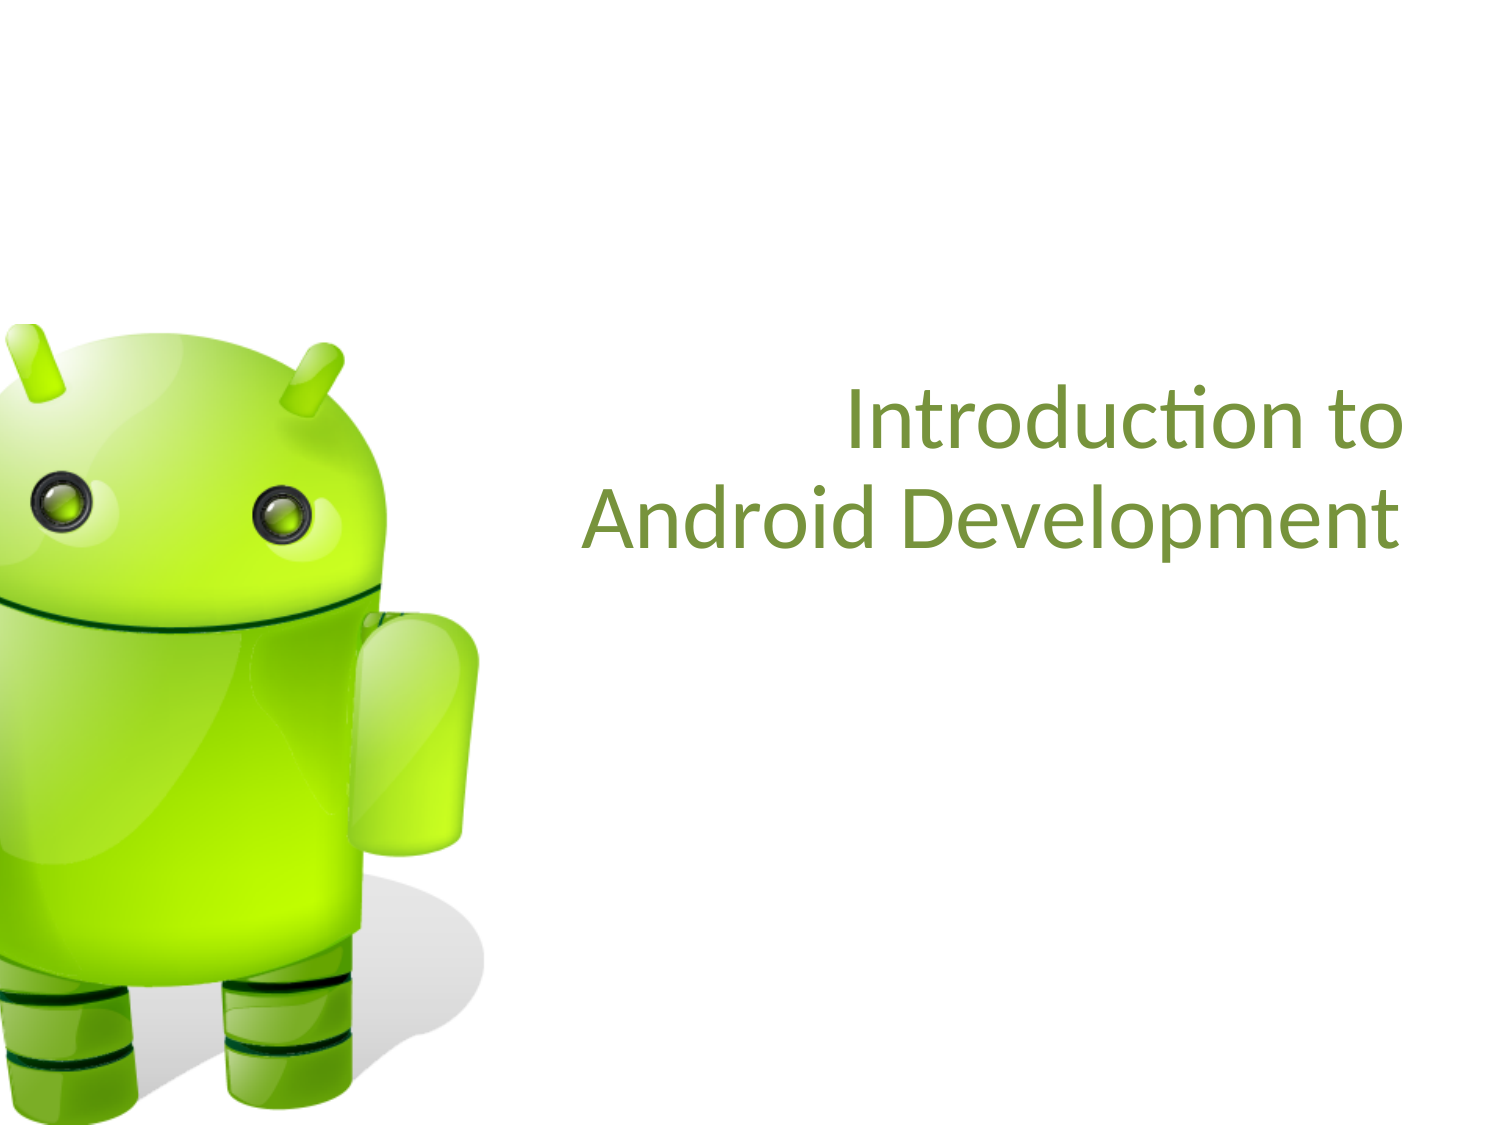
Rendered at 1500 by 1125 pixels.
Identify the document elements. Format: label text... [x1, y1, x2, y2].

text_box Introduction to [829, 349, 1422, 475]
picture [0, 324, 600, 1125]
text_box Android Development [566, 449, 1418, 575]
